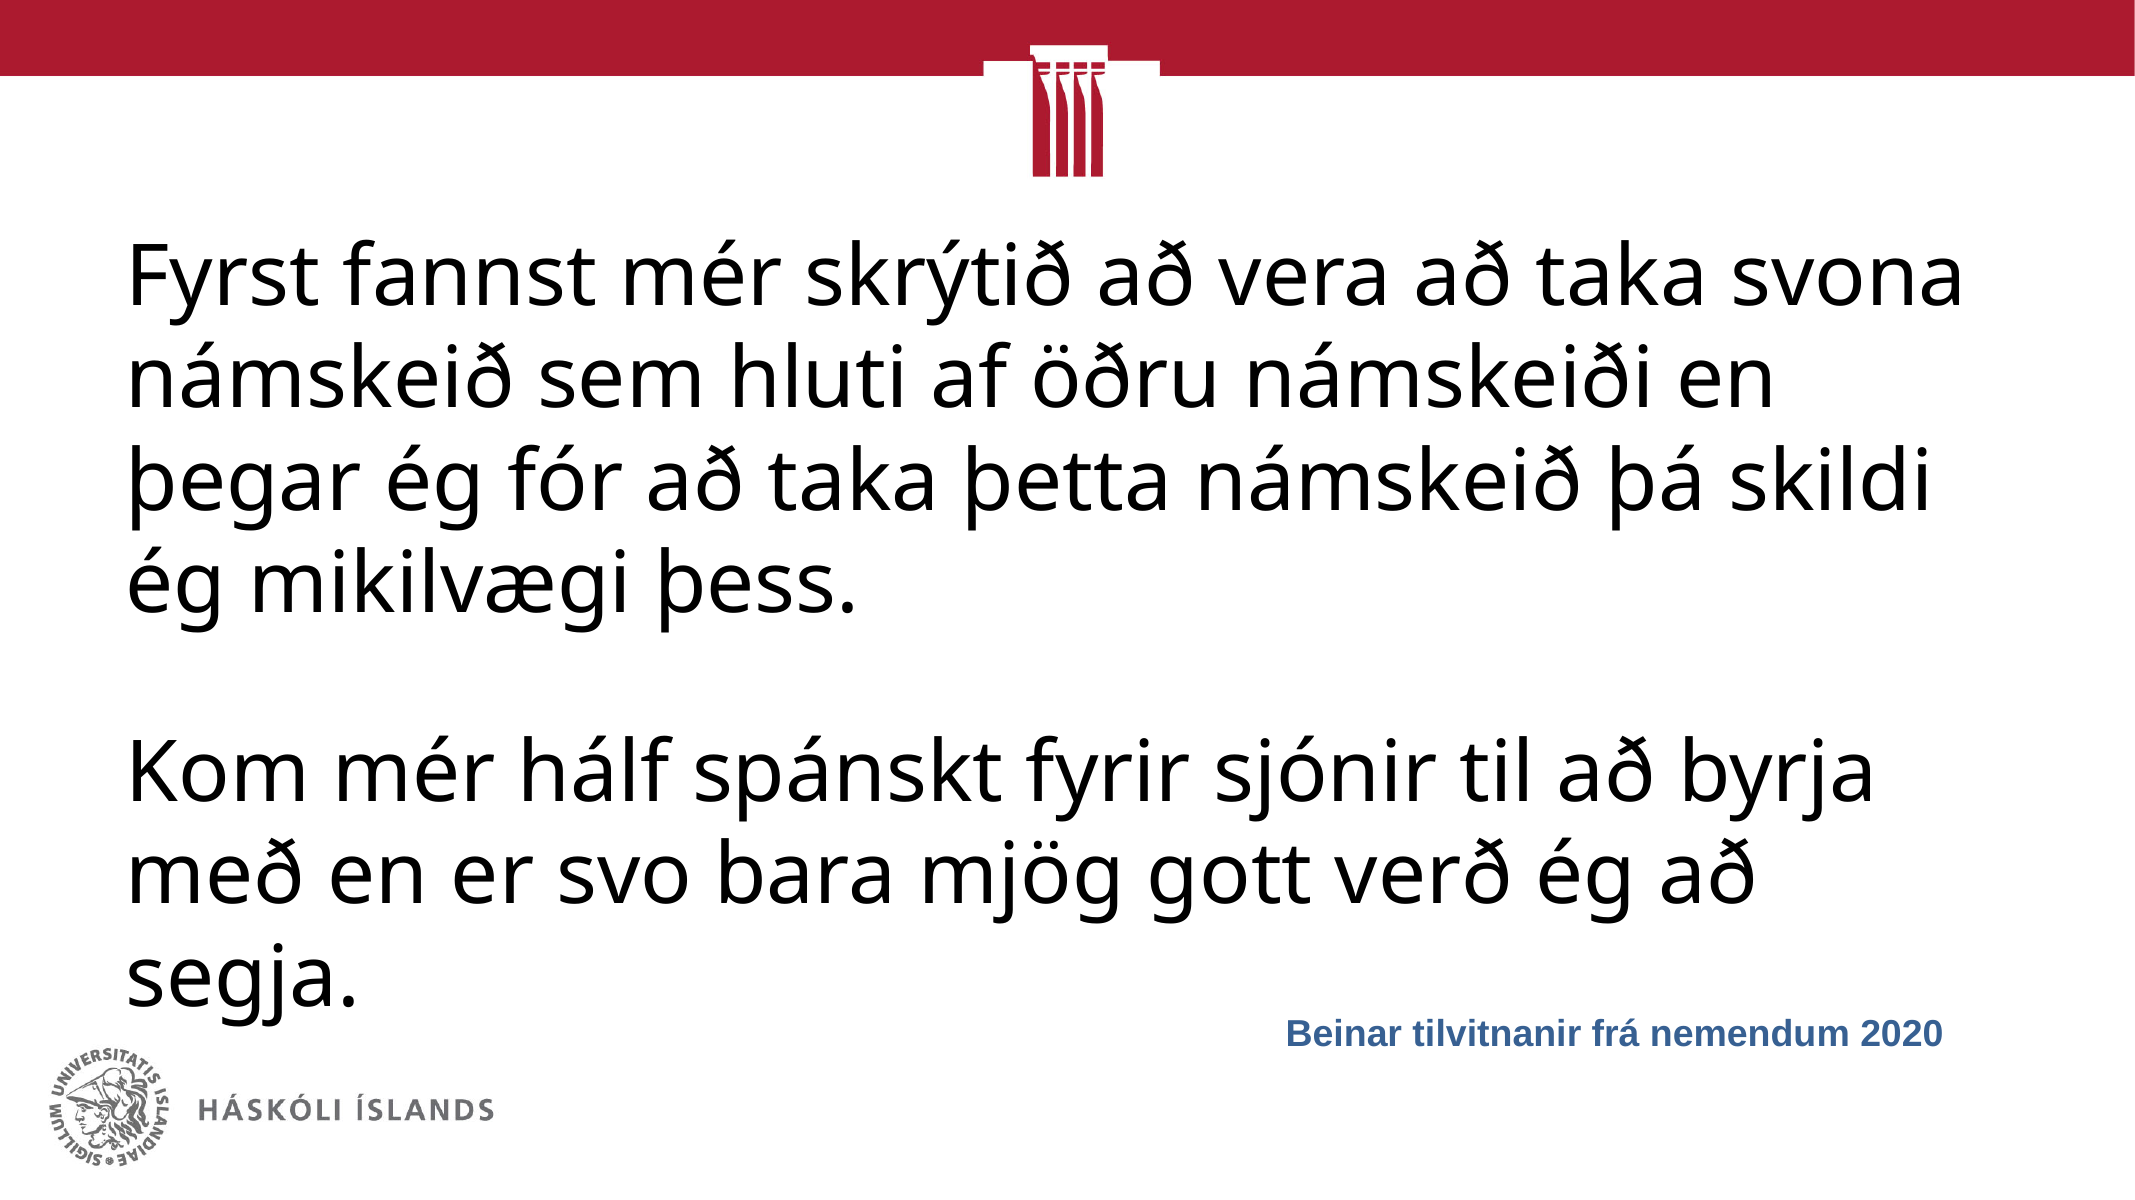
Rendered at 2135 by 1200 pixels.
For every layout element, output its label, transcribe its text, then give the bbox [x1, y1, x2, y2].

picture [0, 0, 2135, 1200]
list Fyrst fannst mér skrýtið að vera að taka svona námskeið sem hluti af öðru námskeiði en þegar ég fór að taka þetta námskeið þá skildi ég mikilvægi þess. [106, 210, 2028, 706]
text_box Kom mér hálf spánskt fyrir sjónir til að byrja með en er svo bara mjög gott verð ég að segja. [106, 706, 2028, 1045]
text_box Beinar tilvitnanir frá nemendum 2020 [1270, 1001, 2031, 1107]
